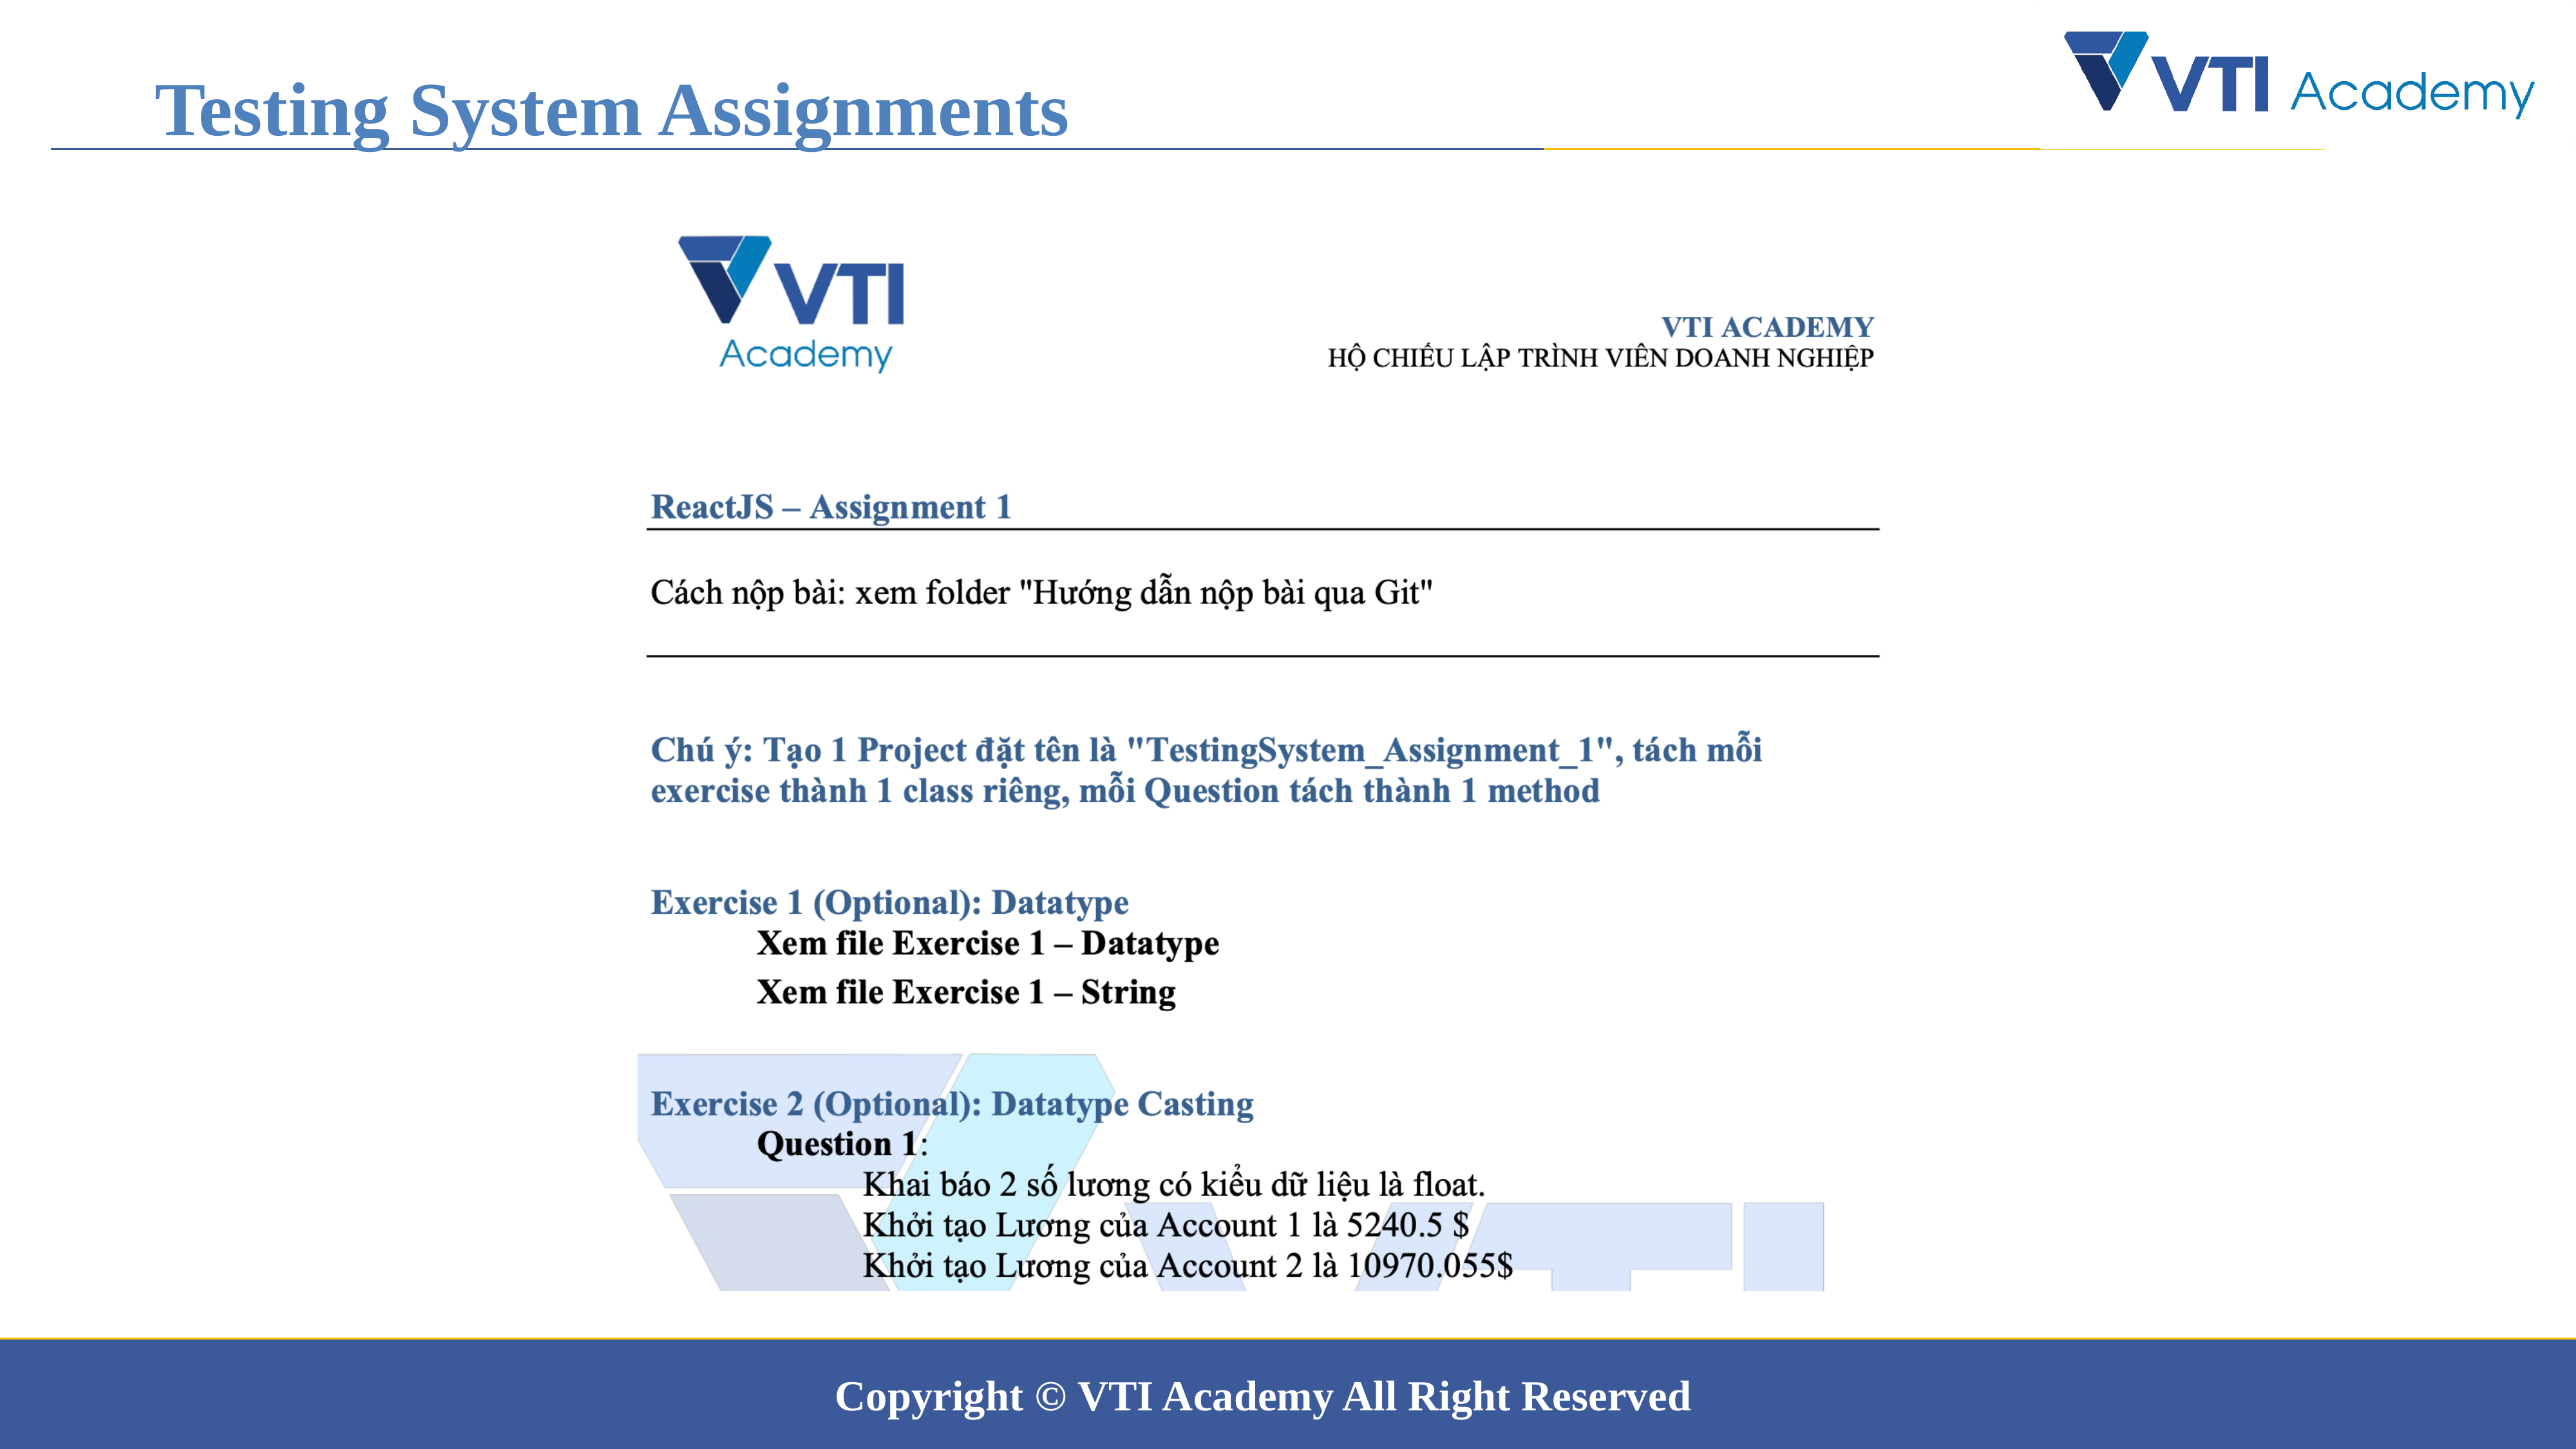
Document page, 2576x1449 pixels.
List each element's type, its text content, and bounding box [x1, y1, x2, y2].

text_box Testing System Assignments [145, 54, 1264, 156]
picture [2034, 0, 2576, 149]
picture [638, 207, 1890, 1292]
